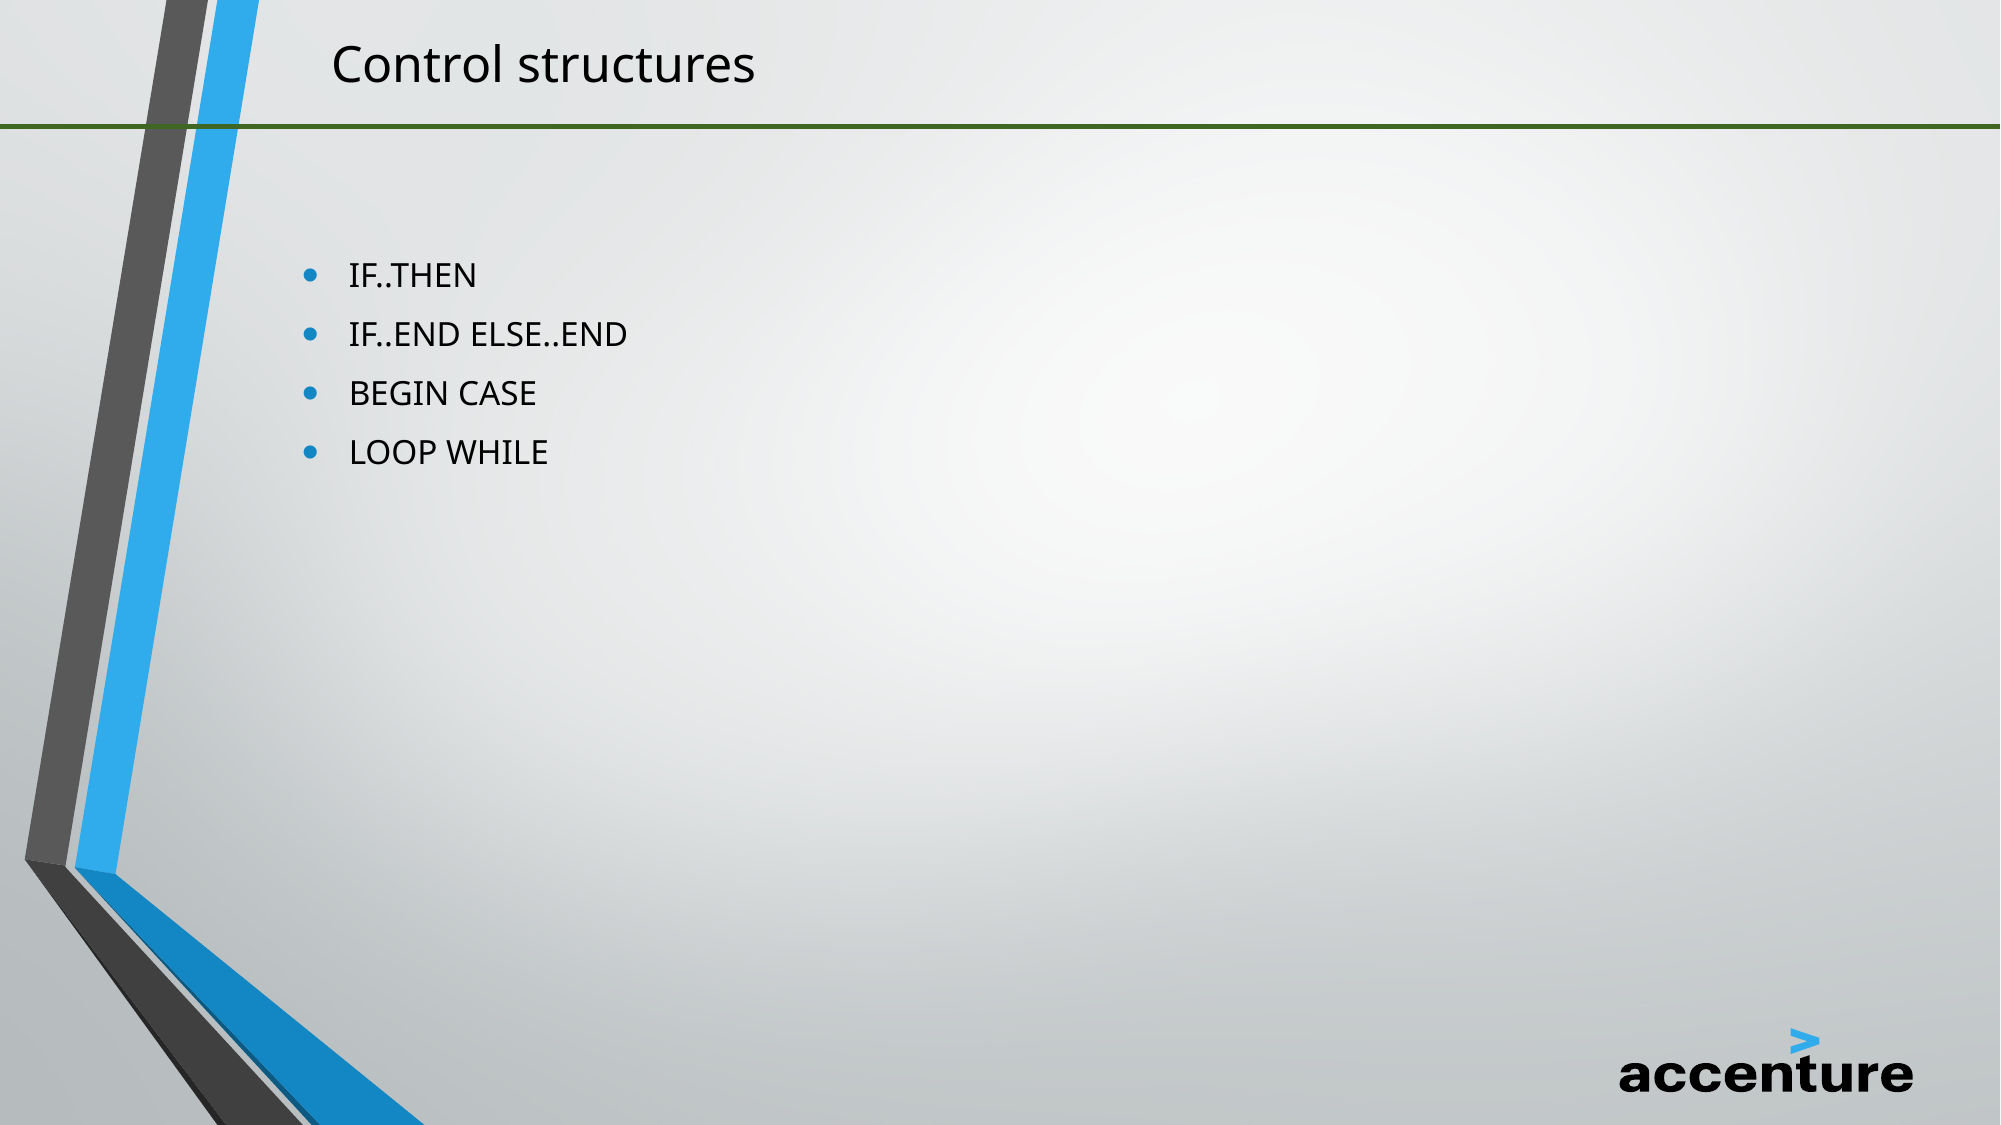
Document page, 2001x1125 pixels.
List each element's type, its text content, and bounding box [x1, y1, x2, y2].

list IF..THEN IF..END ELSE..END BEGIN CASE LOOP WHILE [286, 208, 1931, 577]
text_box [1619, 1027, 1914, 1094]
title Control structures [309, 17, 779, 108]
